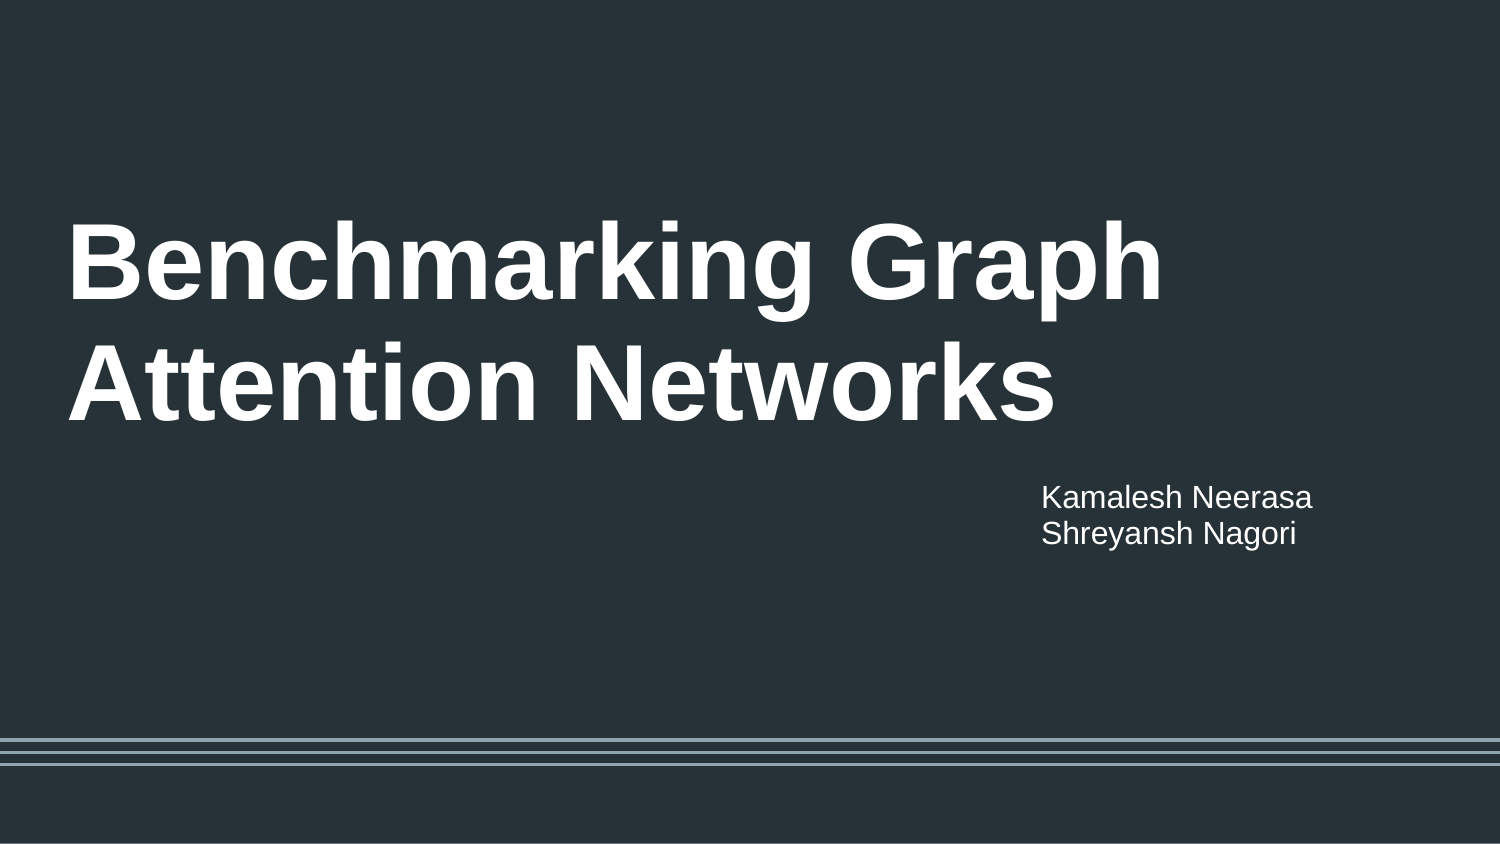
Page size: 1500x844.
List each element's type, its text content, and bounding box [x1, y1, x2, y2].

title Benchmarking Graph Attention Networks [51, 122, 1449, 459]
subtitle Kamalesh Neerasa Shreyansh Nagori [51, 464, 1449, 595]
